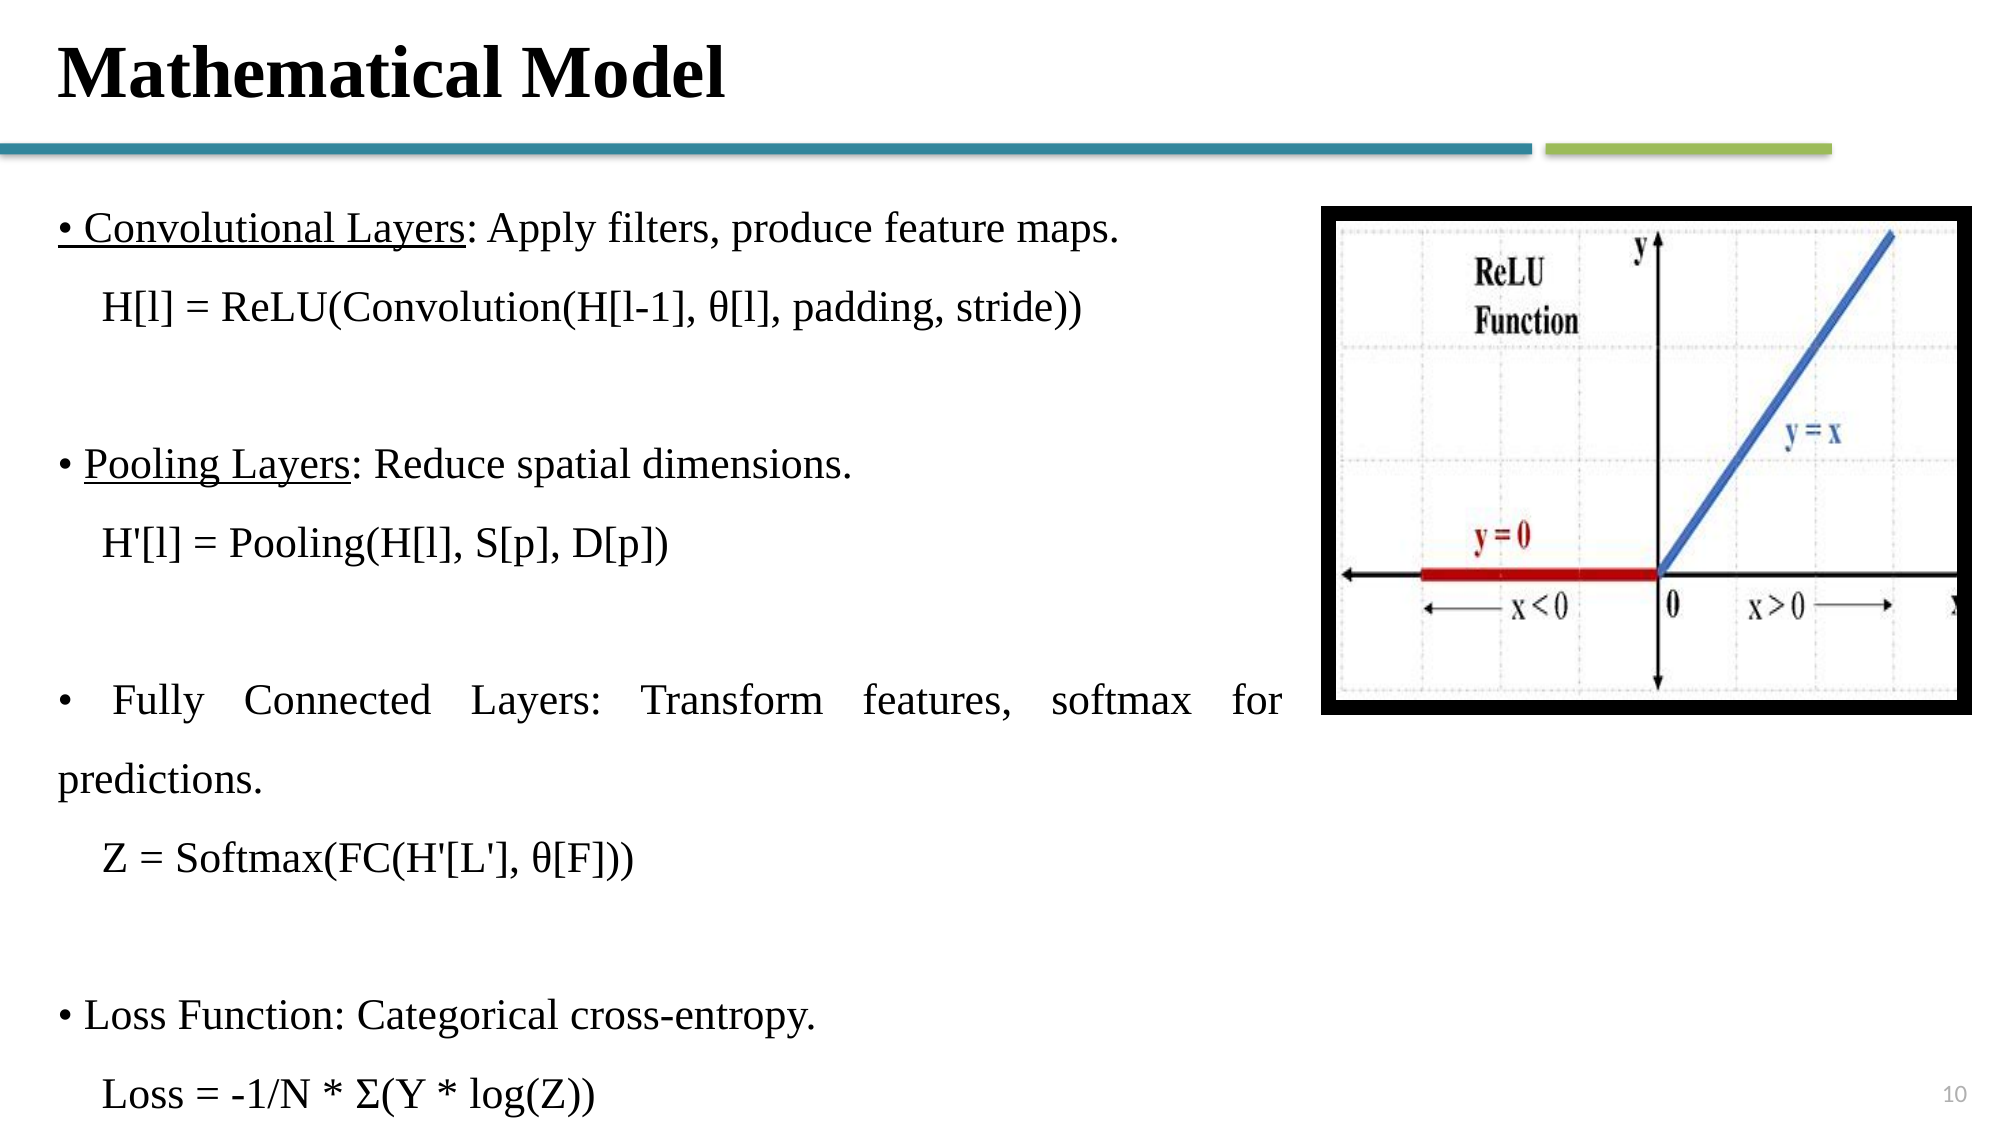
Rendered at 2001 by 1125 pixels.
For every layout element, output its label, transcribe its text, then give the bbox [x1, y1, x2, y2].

text_box Mathematical Model [42, 9, 1858, 128]
text_box • Convolutional Layers: Apply filters, produce feature maps. H[l] = ReLU(Convolution(H[l-1], θ[l], padding, stride)) • Pooling Layers: Reduce spatial dimensions. H'[l] = Pooling(H[l], S[p], D[p]) • Fully Connected Layers: Transform features, softmax for predictions. Z = Softmax(FC(H'[L'], θ[F])) • Loss Function: Categorical cross-entropy. Loss = -1/N * Σ(Y * log(Z)) [42, 165, 1298, 1125]
picture [1335, 220, 1958, 701]
slide_number 10 [1532, 1070, 1983, 1116]
